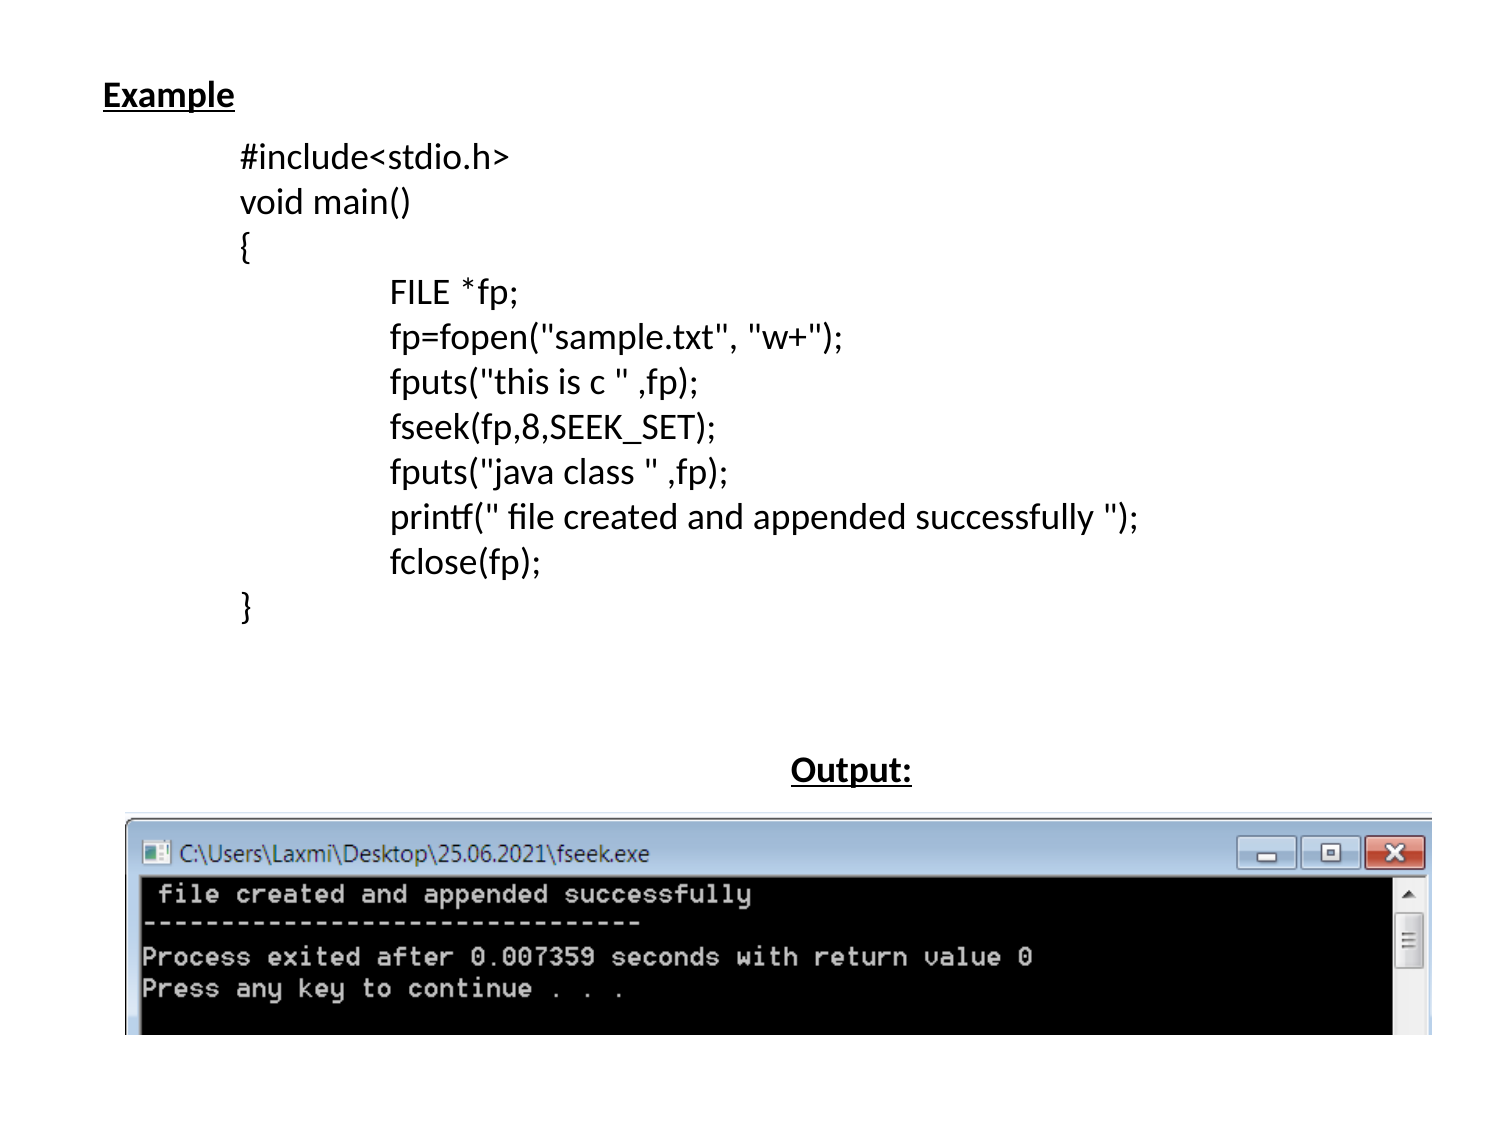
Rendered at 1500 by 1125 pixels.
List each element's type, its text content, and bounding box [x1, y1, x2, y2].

text_box #include<stdio.h> void main() { FILE *fp; fp=fopen("sample.txt", "w+"); fputs("this is c " ,fp); fseek(fp,8,SEEK_SET); fputs("java class " ,fp); printf(" file created and appended successfully "); fclose(fp); } [225, 124, 1325, 635]
picture [124, 812, 1432, 1035]
text_box Example [88, 62, 251, 123]
text_box Output: [776, 737, 928, 798]
